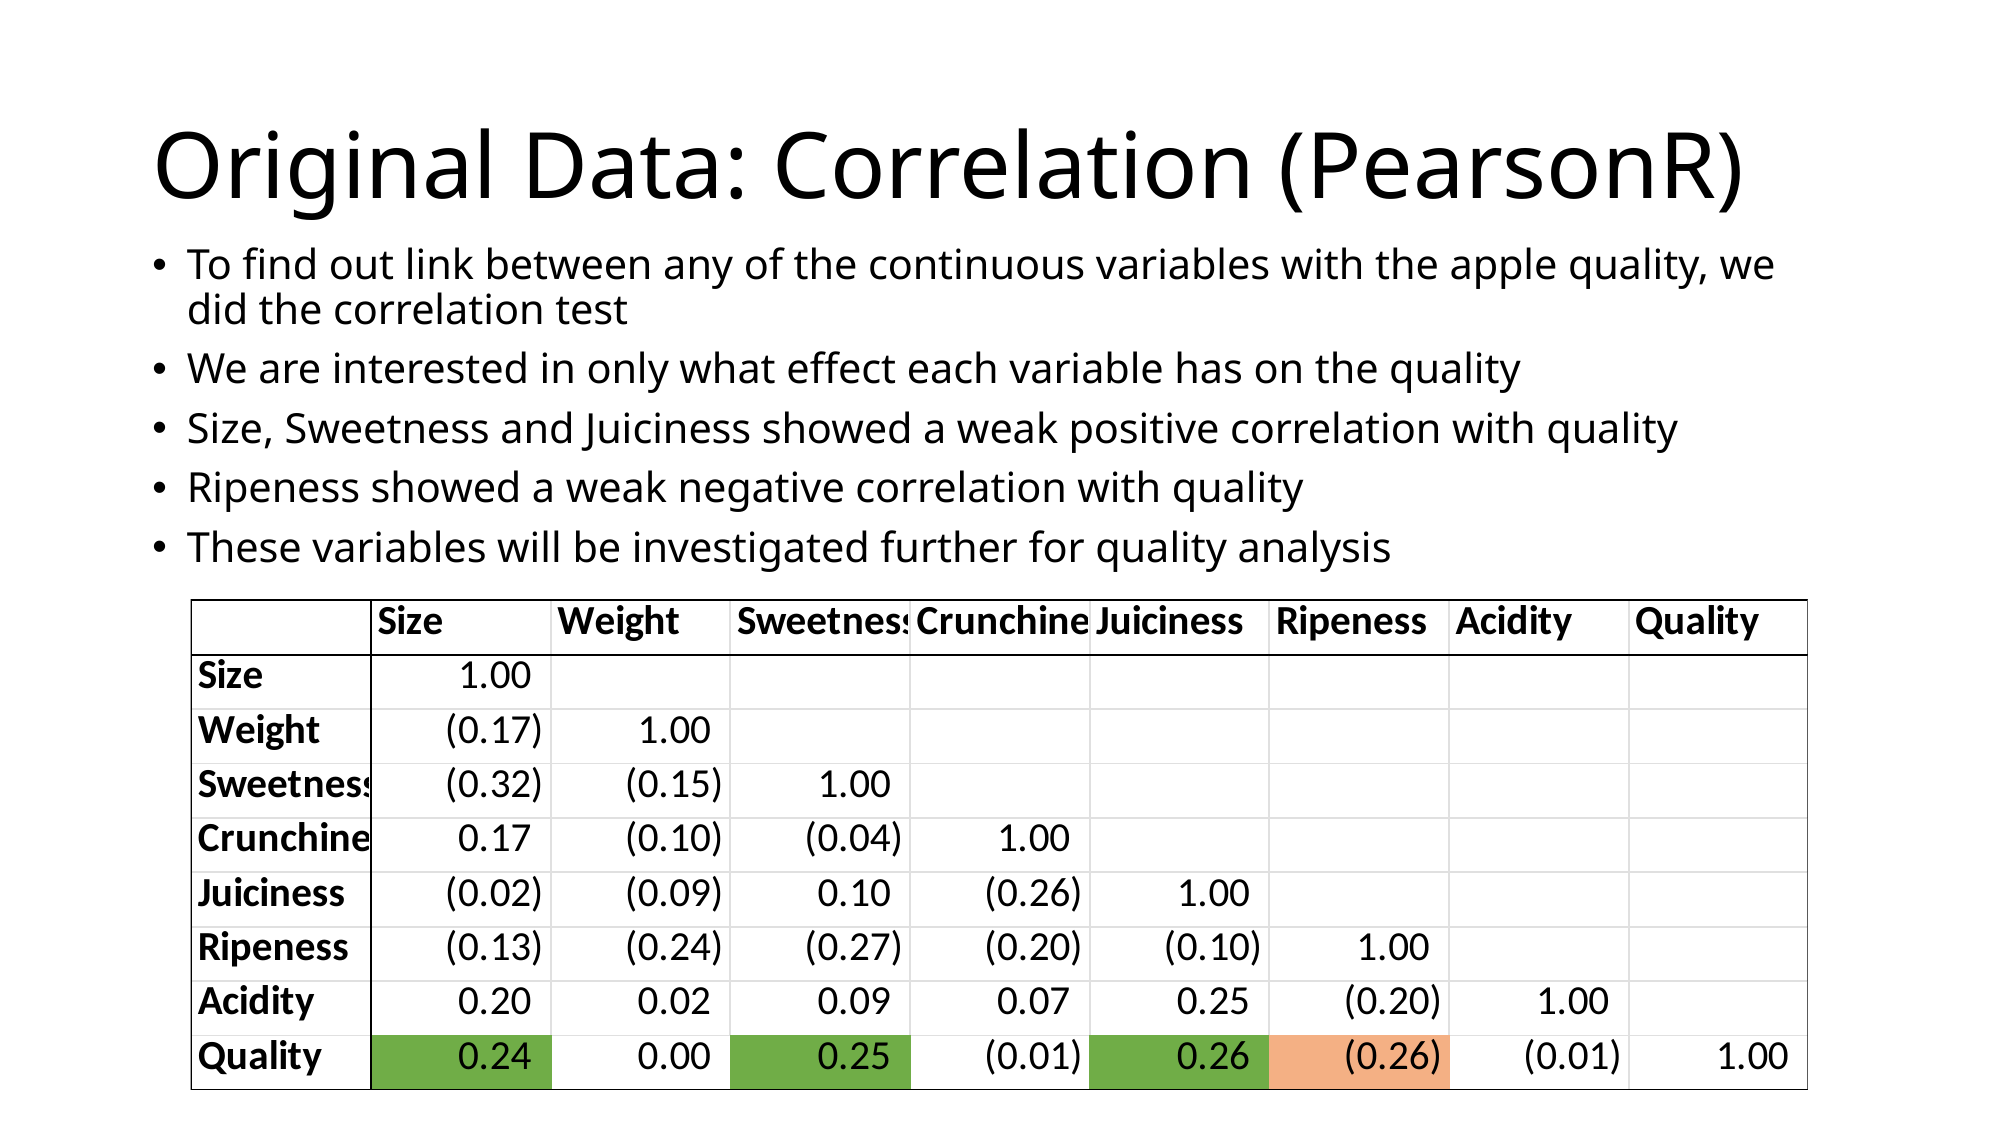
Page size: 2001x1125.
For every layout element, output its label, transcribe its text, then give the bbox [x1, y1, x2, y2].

list To find out link between any of the continuous variables with the apple quality, we did the correlation test We are interested in only what effect each variable has on the quality Size, Sweetness and Juiciness showed a weak positive correlation with quality Ripeness showed a weak negative correlation with quality These variables will be investigated further for quality analysis [137, 236, 1810, 586]
title Original Data: Correlation (PearsonR) [137, 59, 1863, 278]
picture [190, 598, 1810, 1092]
